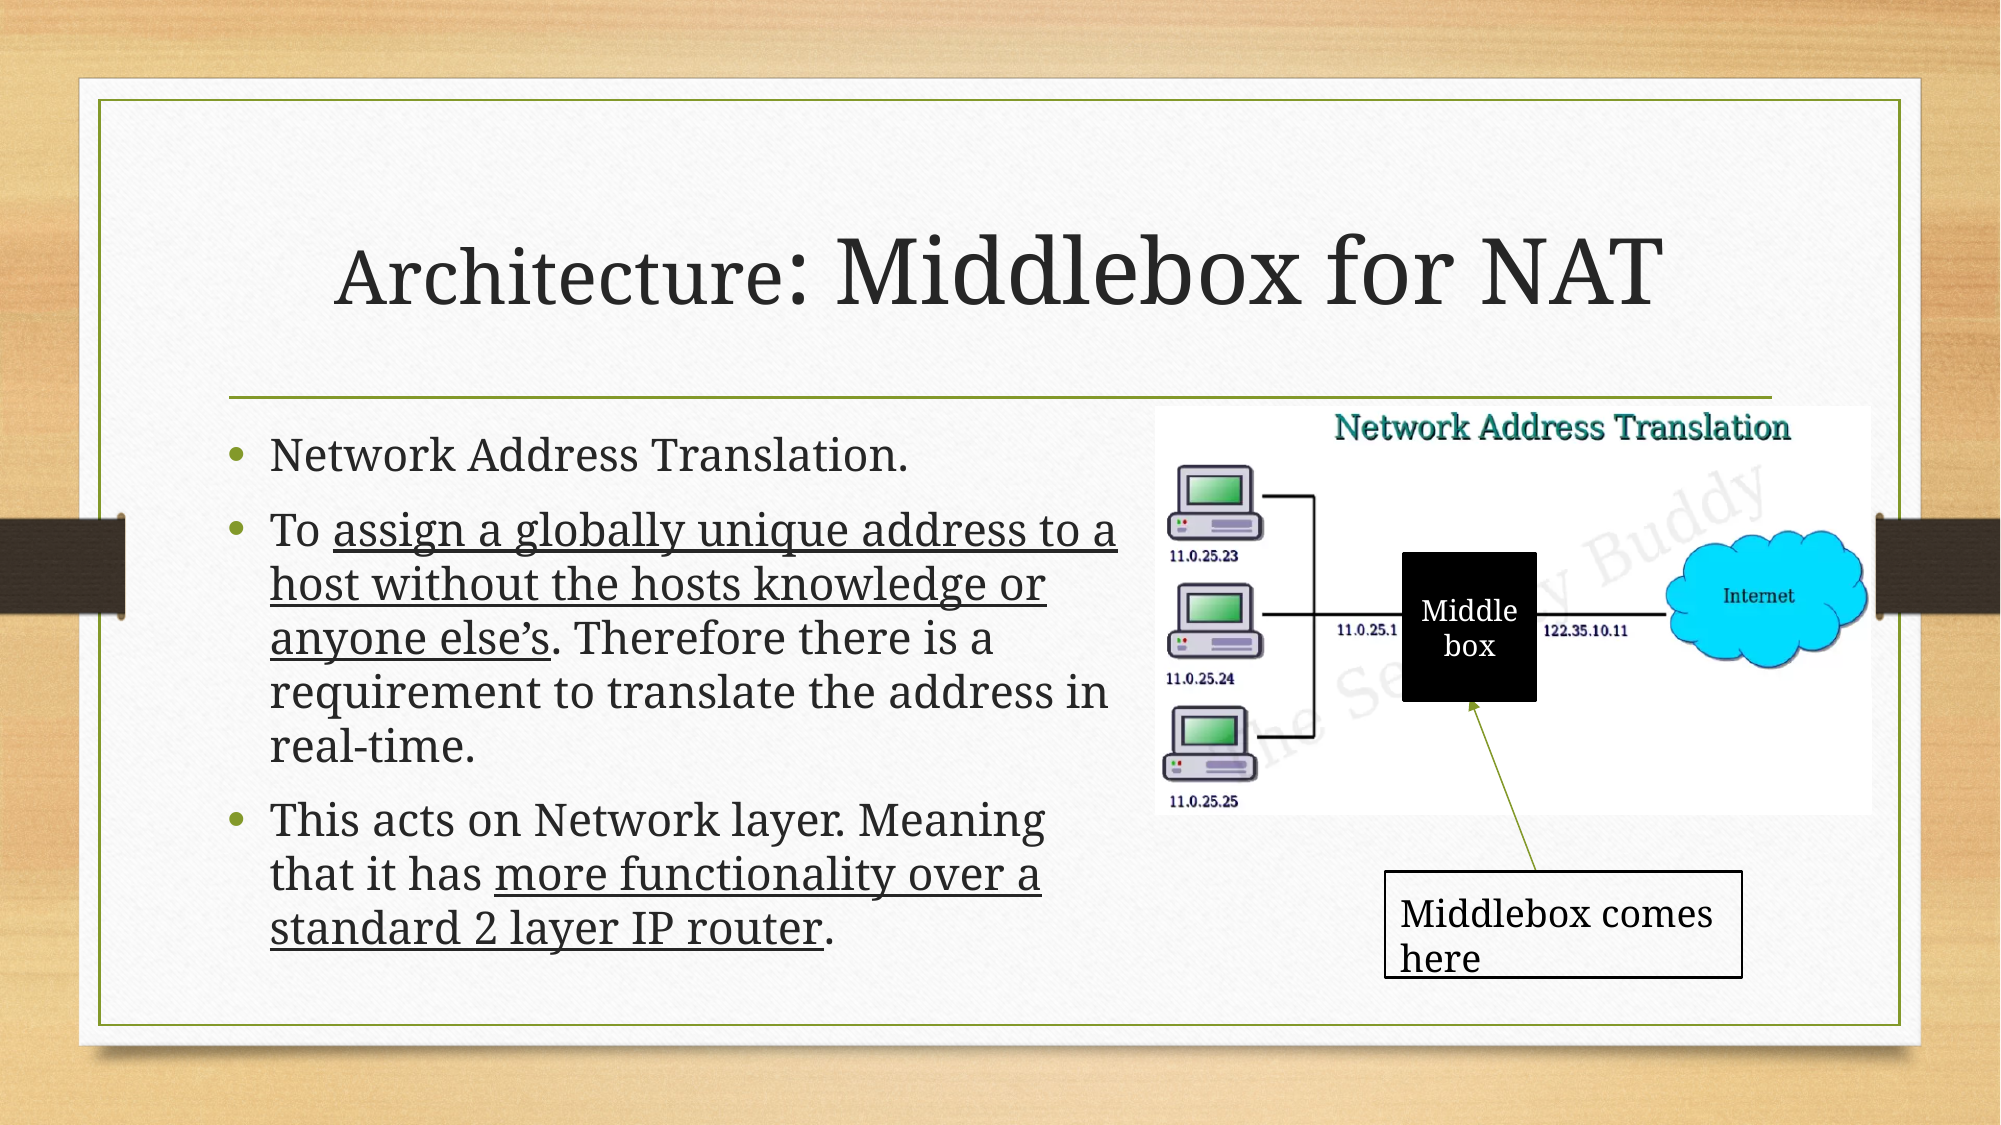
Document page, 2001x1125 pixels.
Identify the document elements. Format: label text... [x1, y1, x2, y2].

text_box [1469, 697, 1537, 872]
text_box Middlebox comes here [1385, 882, 1754, 988]
picture [0, 0, 2001, 1125]
list Network Address Translation. To assign a globally unique address to a host without the hosts knowledge or anyone else’s. Therefore there is a requirement to translate the address in real-time. This acts on Network layer. Meaning that it has more functionality over a standard 2 layer IP router. [212, 419, 1157, 964]
text_box [1384, 870, 1743, 979]
title Architecture: Middlebox for NAT [212, 161, 1788, 375]
